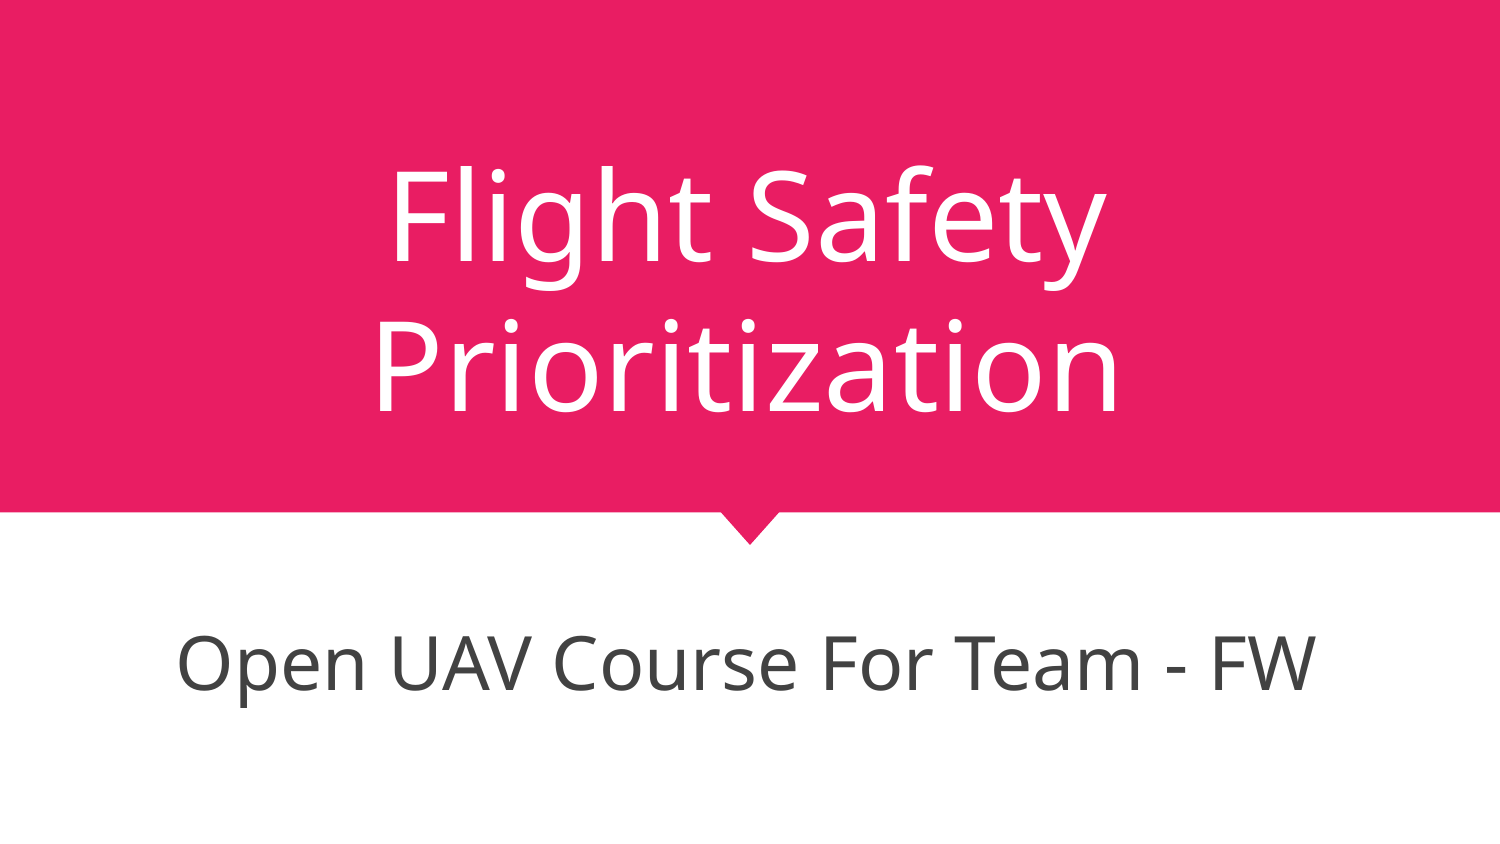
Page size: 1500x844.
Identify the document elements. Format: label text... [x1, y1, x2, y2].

subtitle Open UAV Course For Team - FW [67, 557, 1427, 765]
title Flight Safety Prioritization [67, 105, 1427, 452]
